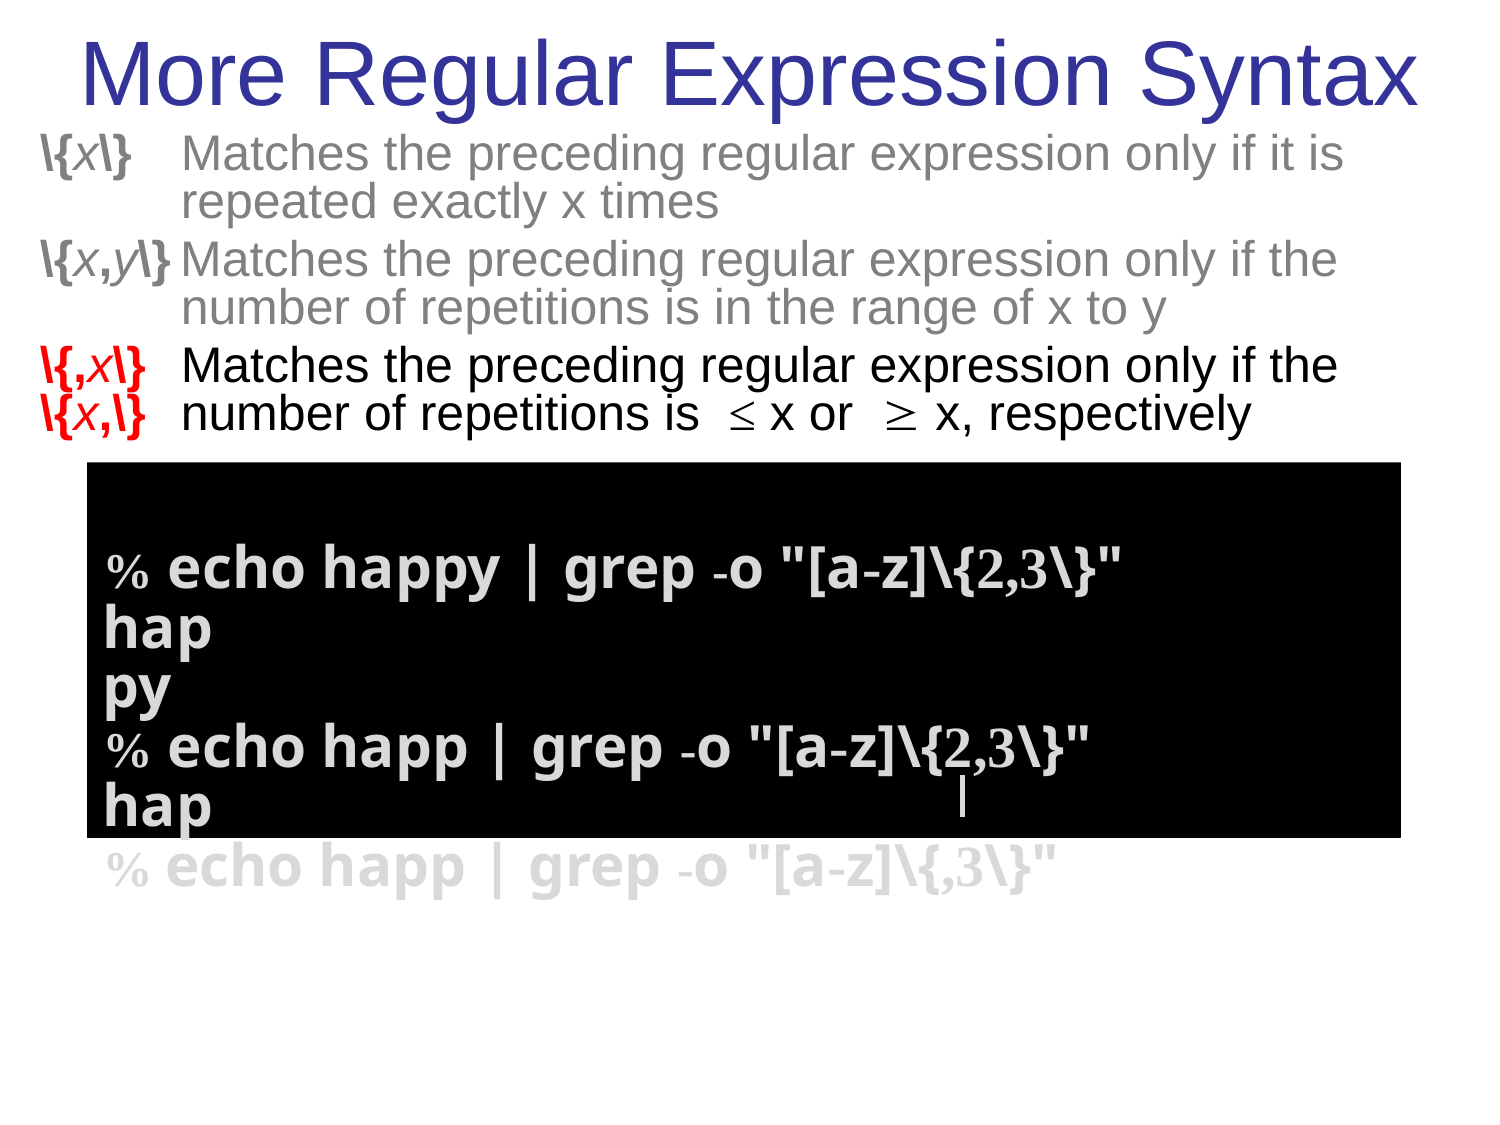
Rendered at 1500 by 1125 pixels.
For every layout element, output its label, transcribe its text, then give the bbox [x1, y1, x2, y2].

text_box % echo happy | grep --color "[a-z]\{2,3\}" h % echo happy | grep -o "[a-z]\{2,3\}" hap py % echo happ | grep -o "[a-z]\{2,3\}" hap % echo happ | grep -o "[a-z]\{,3\}" [87, 463, 1400, 838]
title More Regular Expression Syntax [62, 0, 1438, 138]
list \{x\} Matches the preceding regular expression only if it is repeated exactly x times \{x,y\} Matches the preceding regular expression only if the number of repetitions is in the range of x to y \{,x\} Matches the preceding regular expression only if the \{x,\} number of repetitions is ≤ x or  x, respectively [24, 124, 1476, 463]
